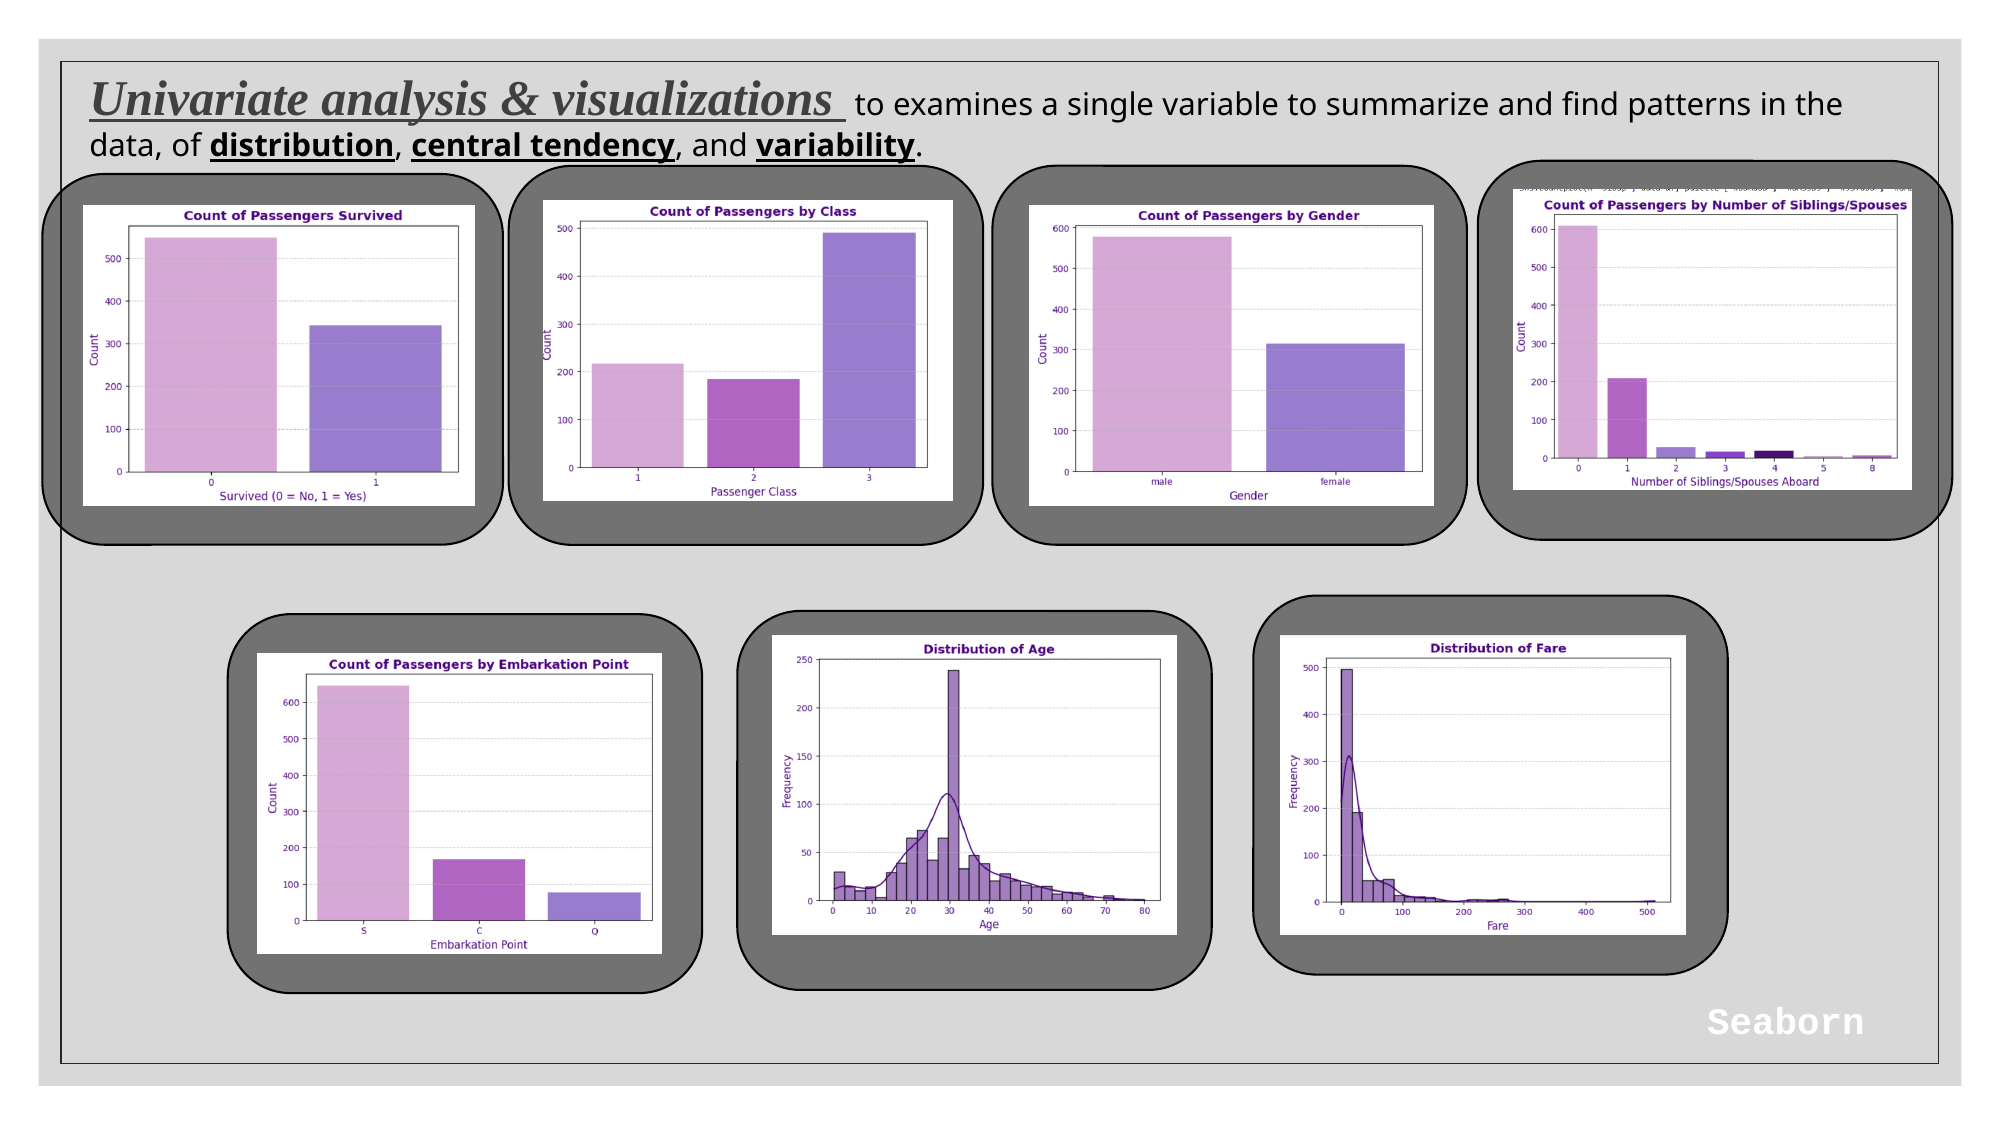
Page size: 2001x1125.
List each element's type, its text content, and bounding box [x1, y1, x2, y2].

picture [1513, 189, 1912, 490]
picture [772, 634, 1177, 935]
text_box [226, 613, 704, 995]
text_box [1252, 594, 1729, 976]
text_box [1476, 159, 1954, 541]
text_box Seaborn [1692, 989, 1886, 1050]
text_box [507, 164, 985, 546]
text_box [41, 172, 505, 546]
picture [1280, 634, 1686, 935]
text_box [991, 164, 1468, 546]
text_box Univariate analysis & visualizations to examines a single variable to summarize and find patterns in the data, of distribution, central tendency, and variability. [74, 58, 1929, 231]
picture [543, 200, 953, 501]
picture [256, 653, 662, 954]
picture [83, 205, 475, 506]
picture [1029, 205, 1434, 506]
text_box [736, 609, 1213, 991]
